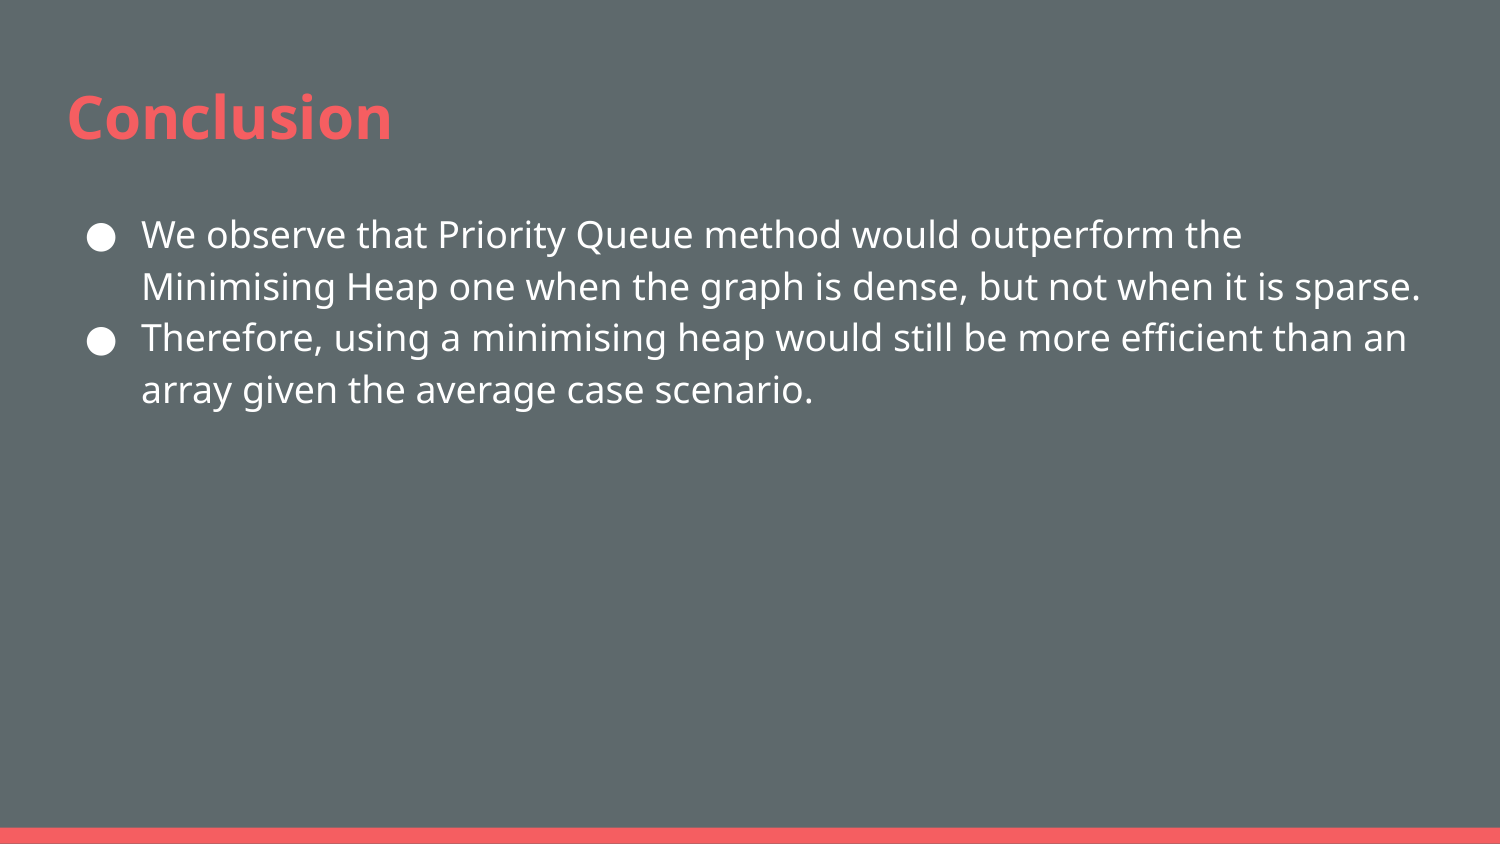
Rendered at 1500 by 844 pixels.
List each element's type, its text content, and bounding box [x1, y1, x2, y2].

title Conclusion [51, 64, 1449, 167]
list We observe that Priority Queue method would outperform the Minimising Heap one when the graph is dense, but not when it is sparse. Therefore, using a minimising heap would still be more efficient than an array given the average case scenario. [51, 189, 1449, 750]
